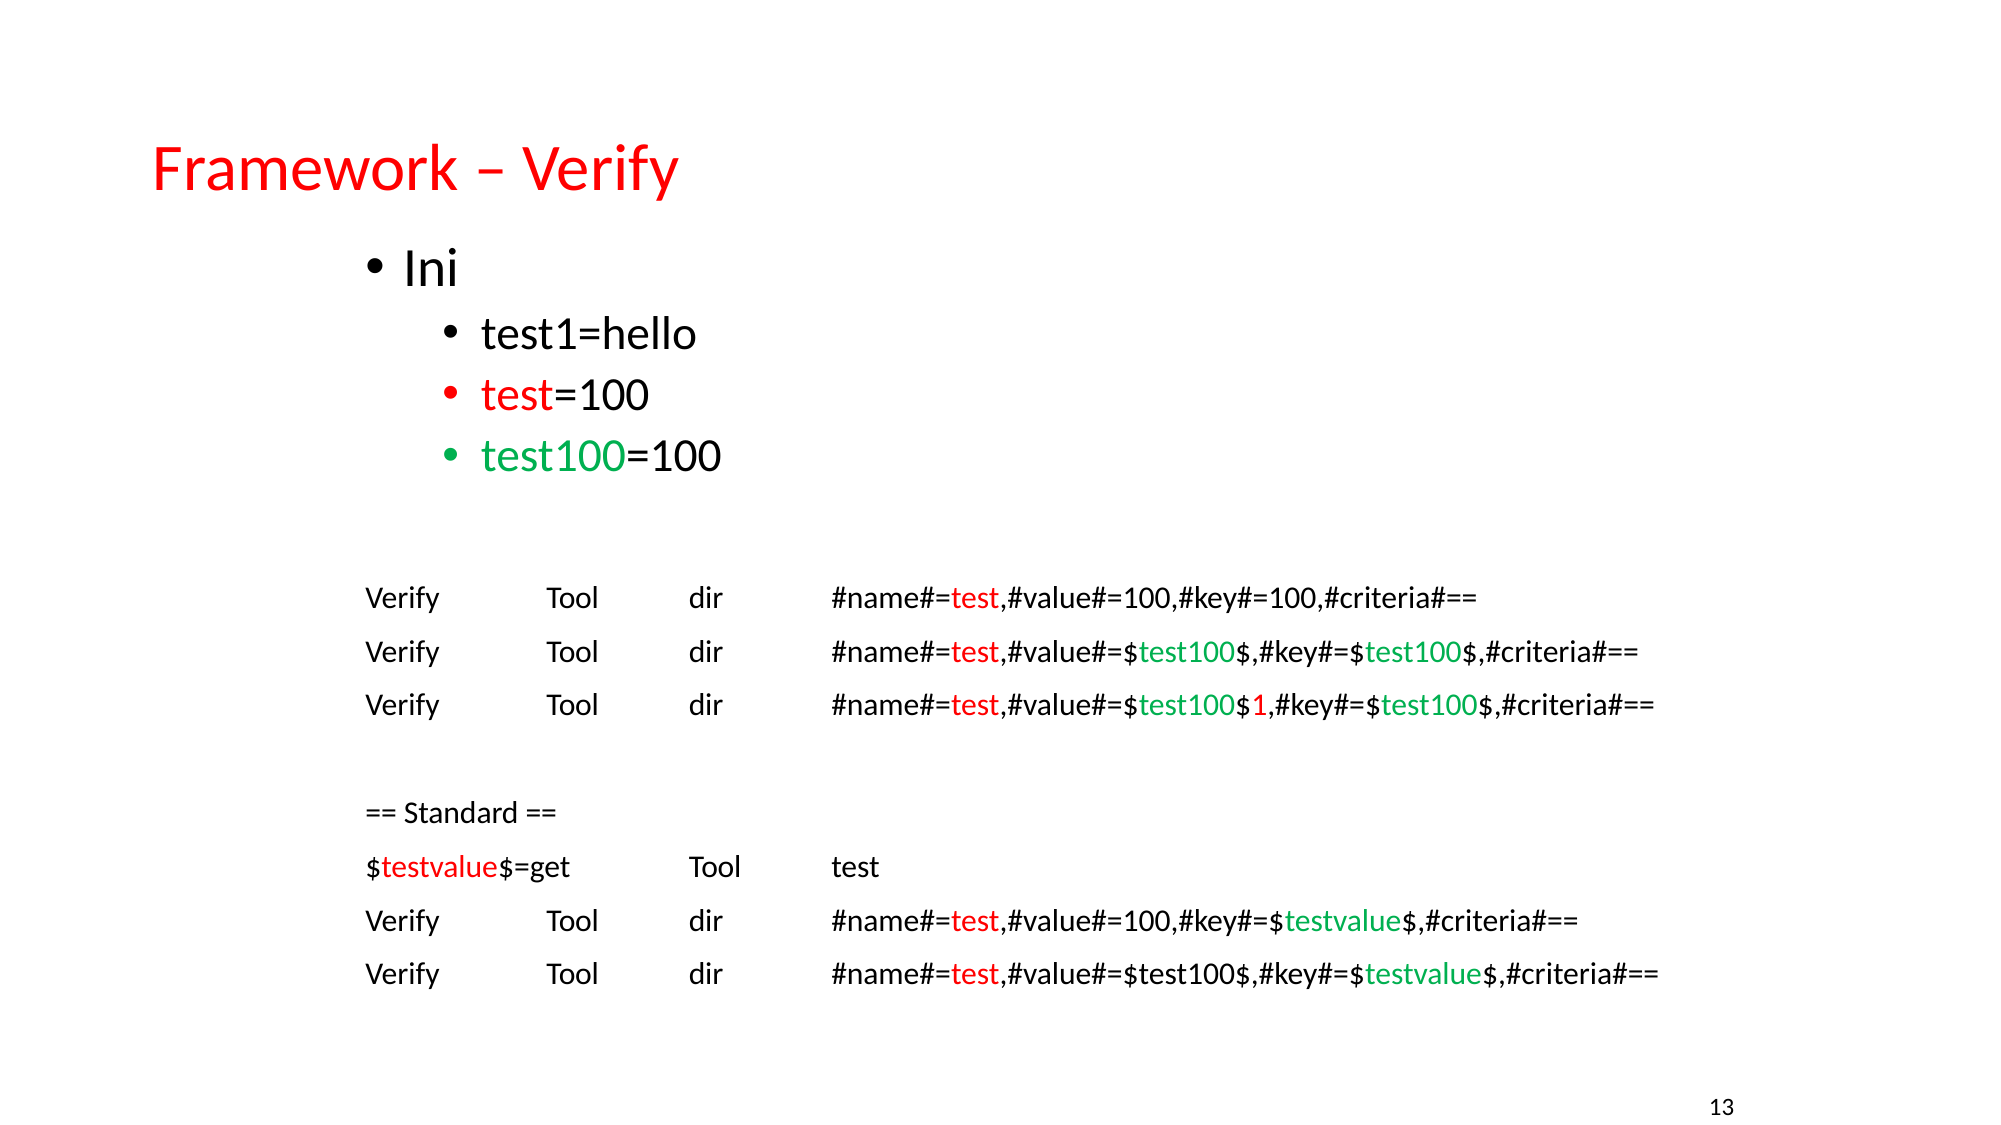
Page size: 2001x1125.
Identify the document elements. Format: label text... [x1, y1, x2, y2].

title Framework – Verify [137, 59, 1863, 278]
slide_number 13 [1399, 1087, 1750, 1123]
list Ini test1=hello test=100 test100=100 Verify Tool dir #name#=test,#value#=100,#key#=100,#criteria#== Verify Tool dir #name#=test,#value#=$test100$,#key#=$test100$,#criteria#== Verify Tool dir #name#=test,#value#=$test100$1,#key#=$test100$,#criteria#== == Standard == $testvalue$=get Tool test Verify Tool dir #name#=test,#value#=100,#key#=$testvalue$,#criteria#== Verify Tool dir #name#=test,#value#=$test100$,#key#=$testvalue$,#criteria#== [350, 231, 1709, 1011]
